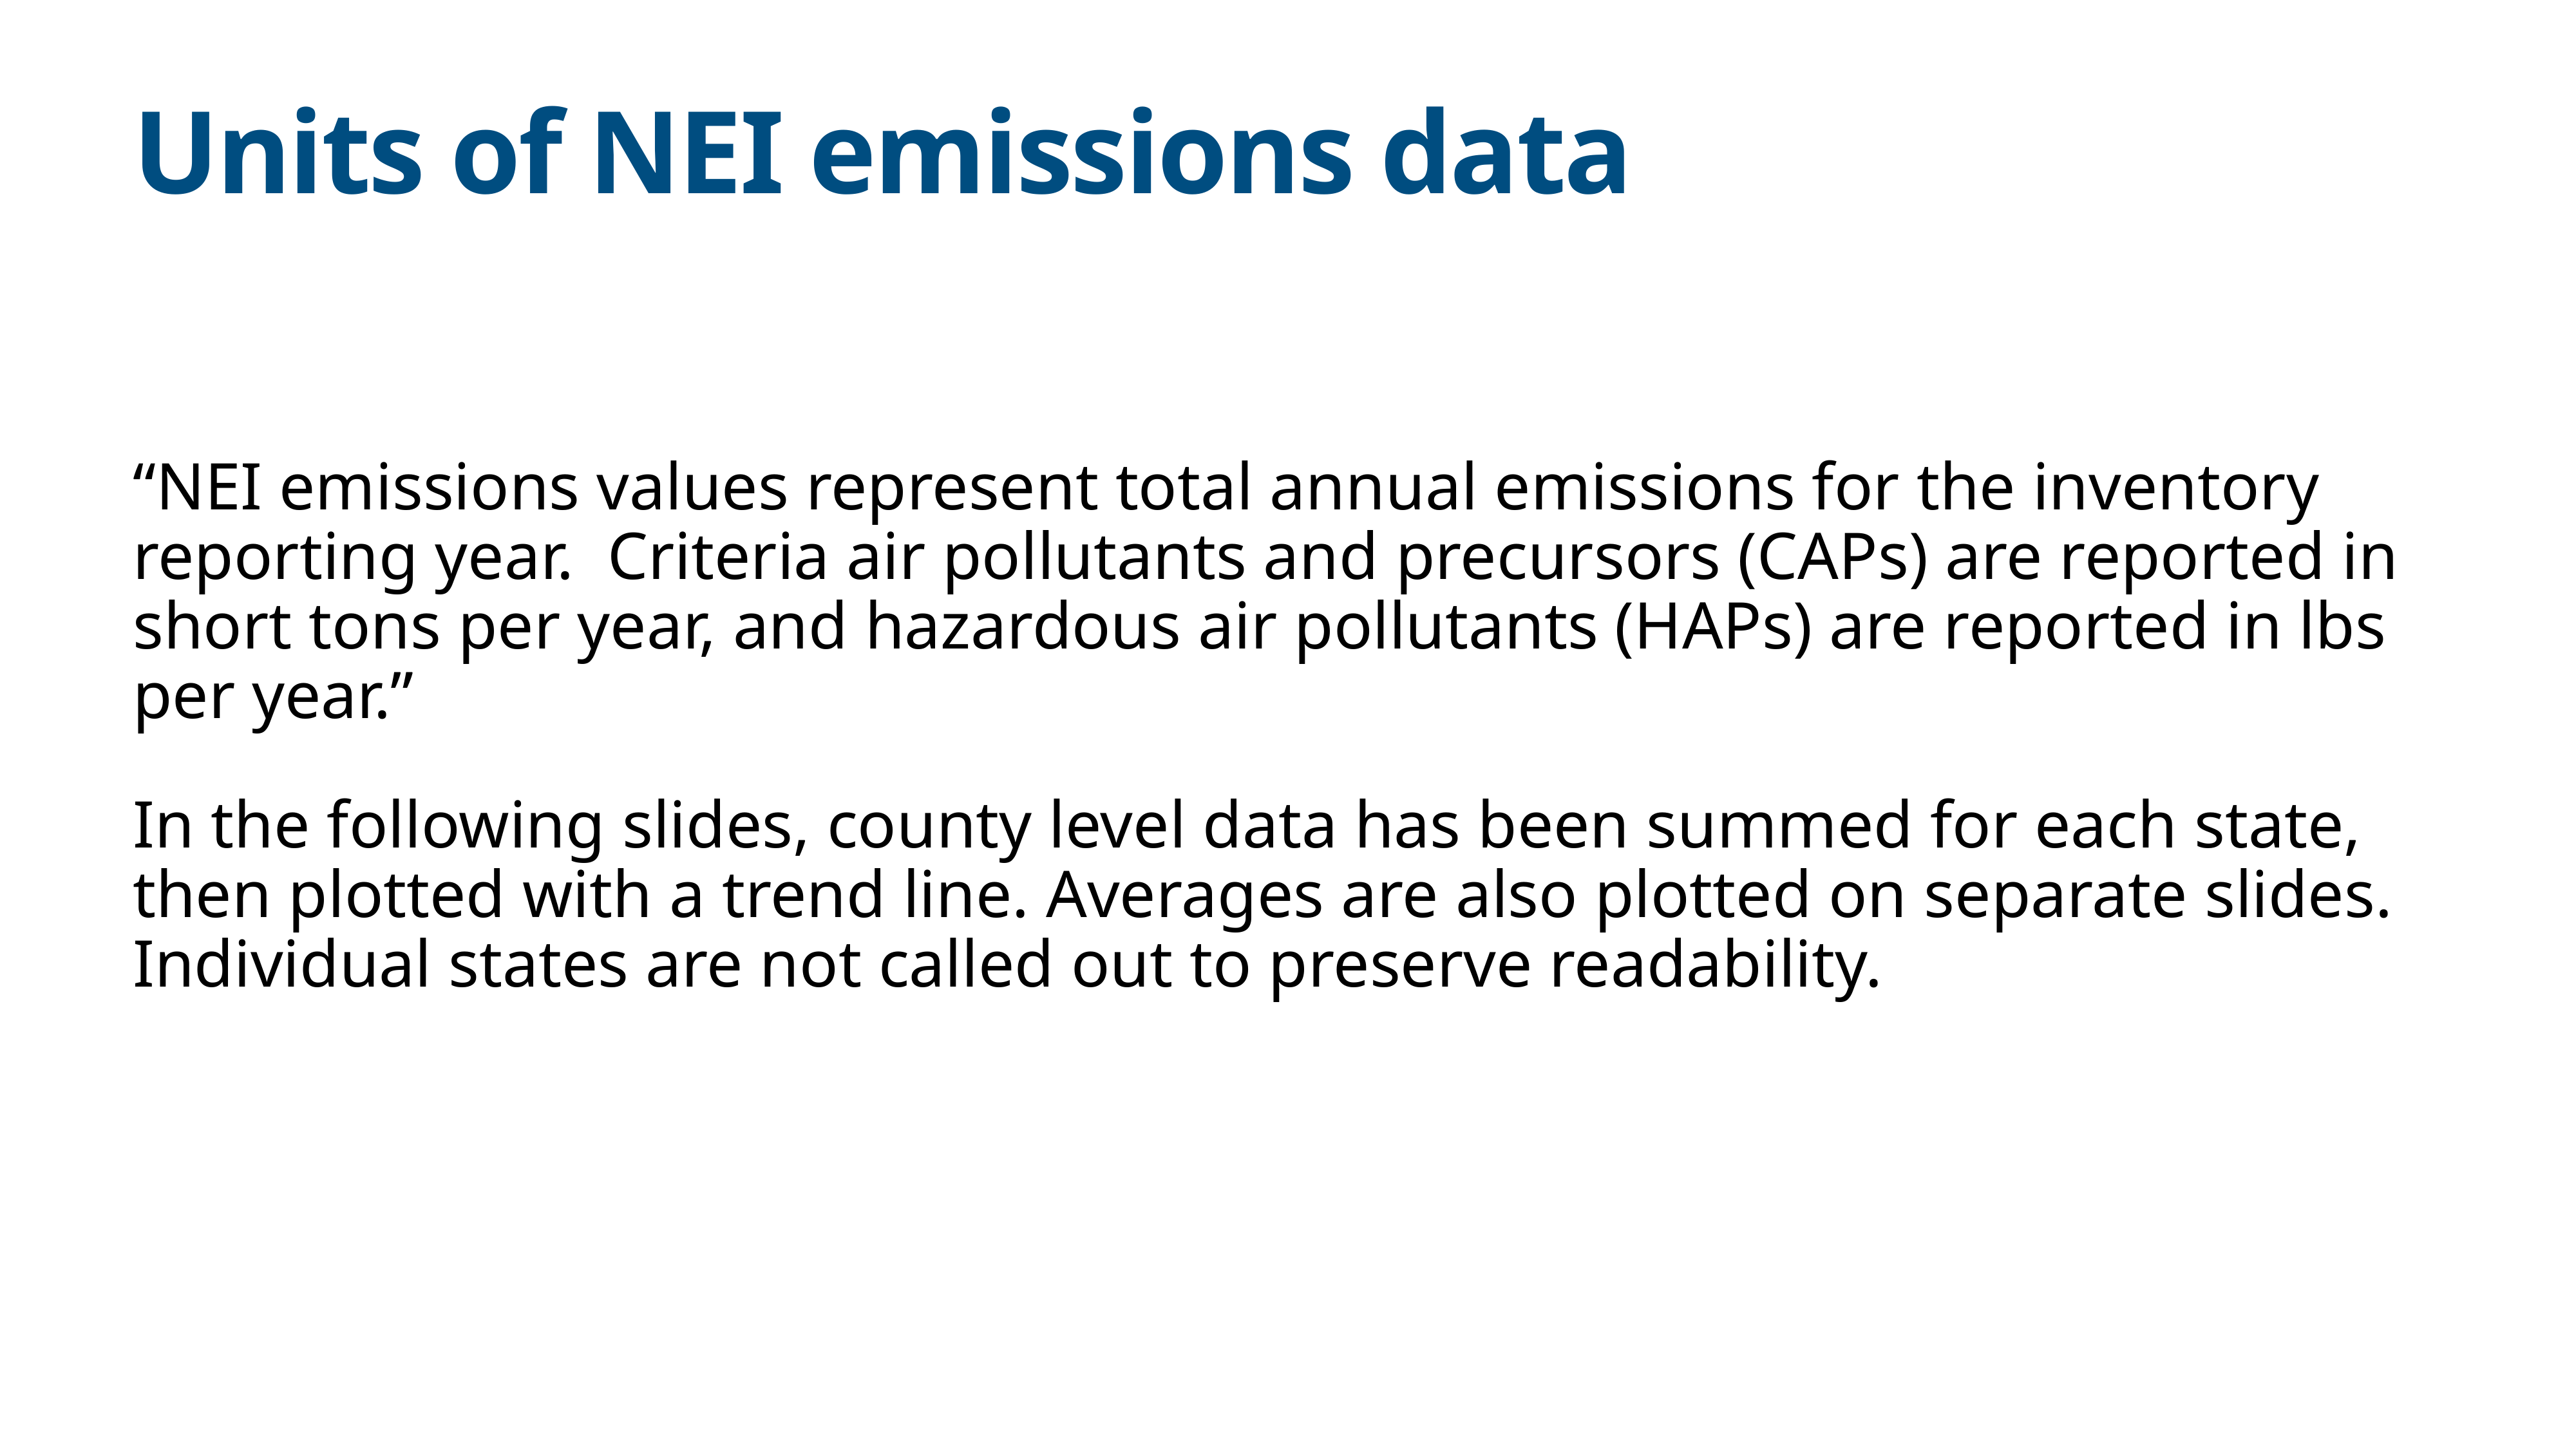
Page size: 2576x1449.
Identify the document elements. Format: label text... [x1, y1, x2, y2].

list “NEI emissions values represent total annual emissions for the inventory reporting year. Criteria air pollutants and precursors (CAPs) are reported in short tons per year, and hazardous air pollutants (HAPs) are reported in lbs per year.” In the following slides, county level data has been summed for each state, then plotted with a trend line. Averages are also plotted on separate slides. Individual states are not called out to preserve readability. [127, 448, 2449, 1321]
title Units of NEI emissions data [127, 100, 2449, 252]
